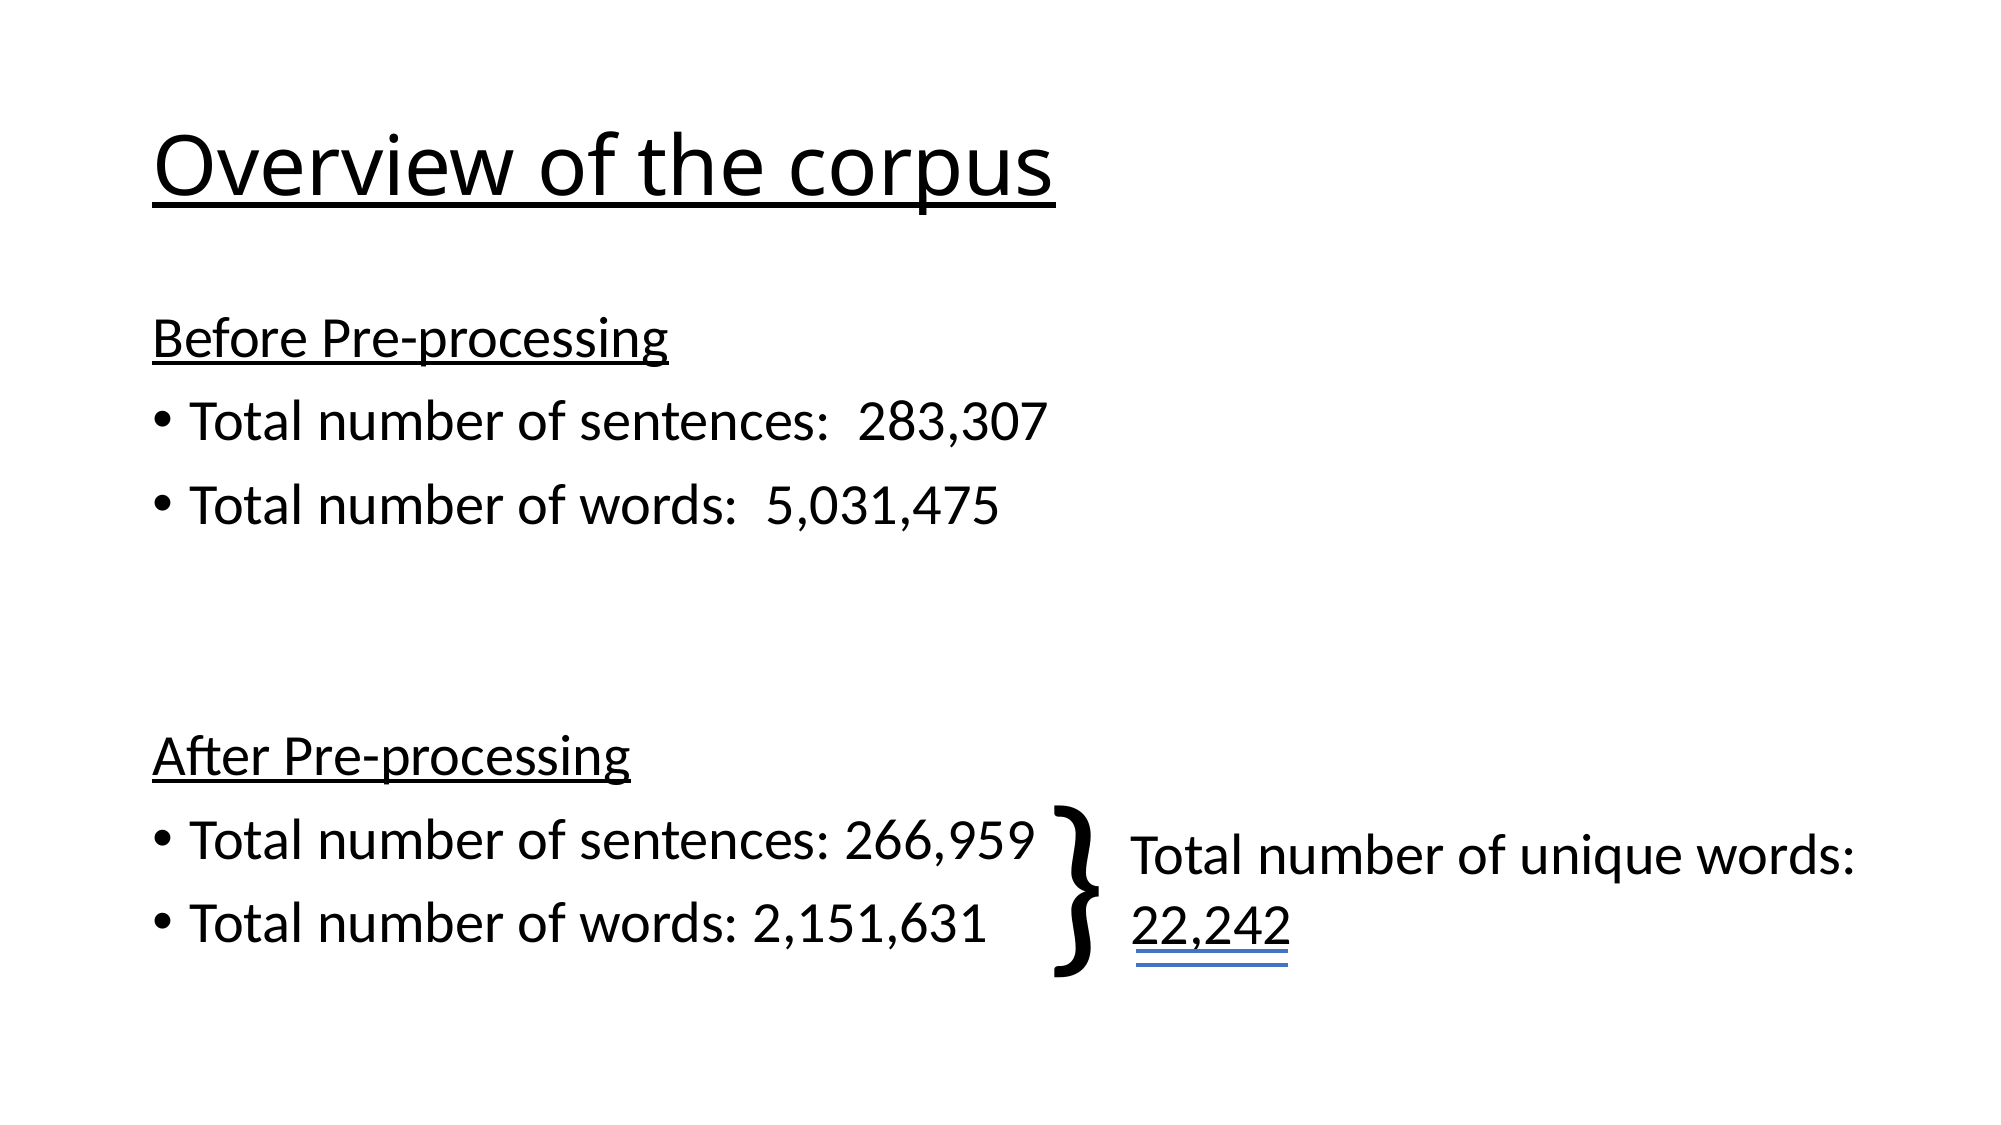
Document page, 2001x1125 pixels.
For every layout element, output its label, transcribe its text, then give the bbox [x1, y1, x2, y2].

title Overview of the corpus [137, 59, 1863, 278]
list Before Pre-processing Total number of sentences: 283,307 Total number of words: 5,031,475 After Pre-processing Total number of sentences: 266,959 Total number of words: 2,151,631 [137, 299, 1863, 1014]
text_box } [1029, 743, 1116, 998]
text_box Total number of unique words: 22,242 [1115, 808, 1895, 964]
